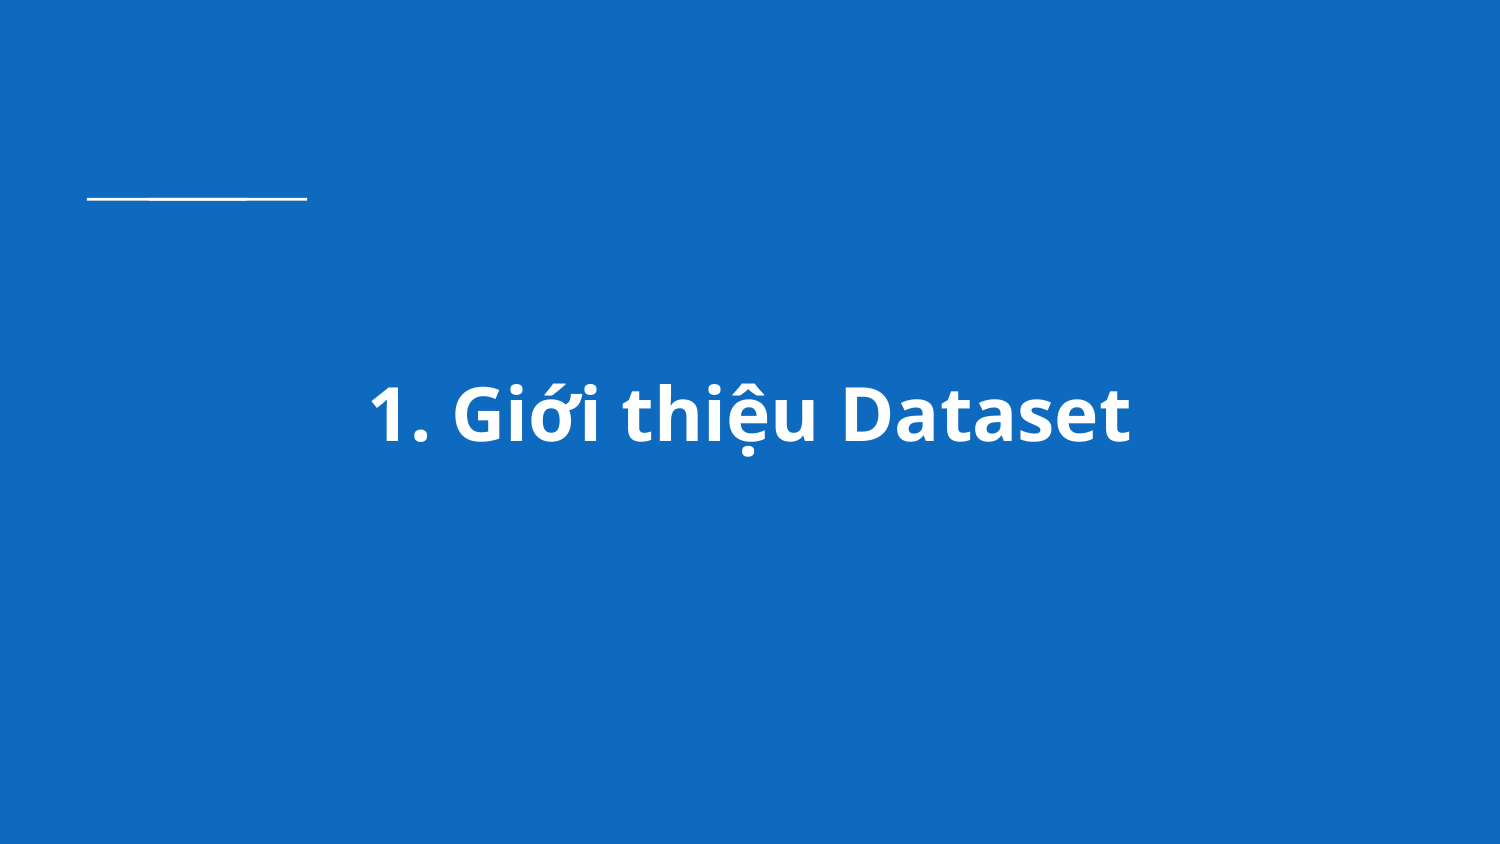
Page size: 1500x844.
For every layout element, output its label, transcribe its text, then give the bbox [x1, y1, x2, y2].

title 1. Giới thiệu Dataset [119, 351, 1381, 492]
